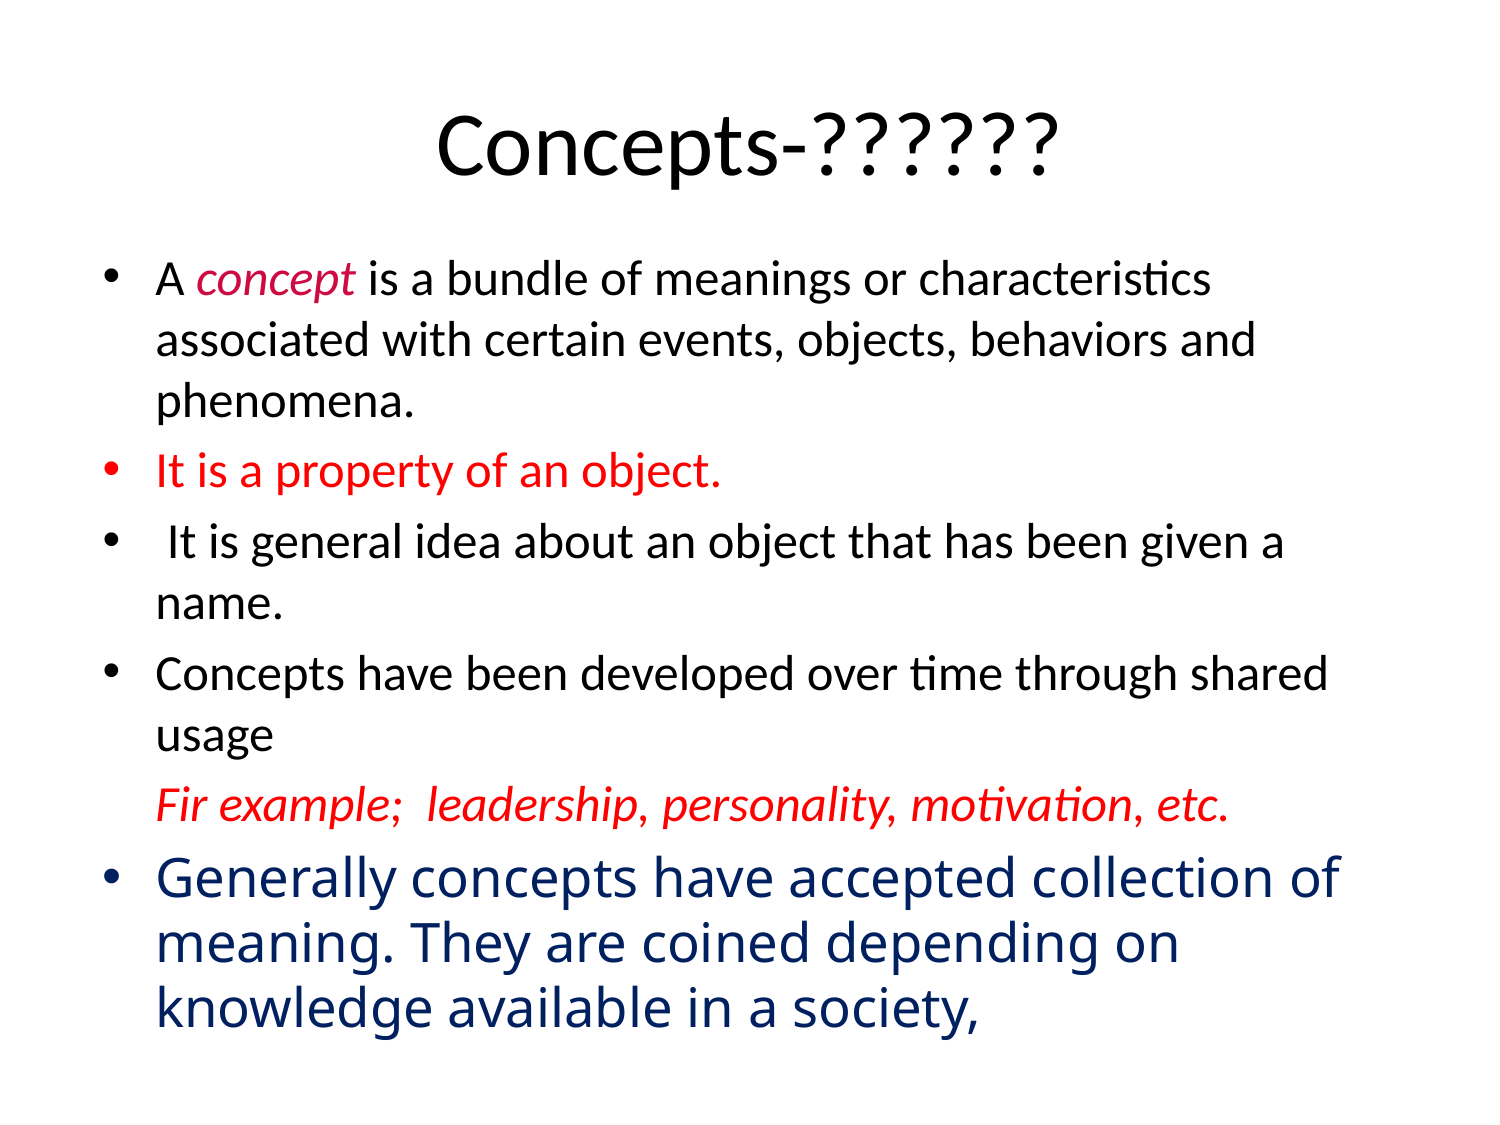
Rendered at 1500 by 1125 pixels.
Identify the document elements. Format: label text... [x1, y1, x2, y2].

list A concept is a bundle of meanings or characteristics associated with certain events, objects, behaviors and phenomena. It is a property of an object. It is general idea about an object that has been given a name. Concepts have been developed over time through shared usage Fir example; leadership, personality, motivation, etc. Generally concepts have accepted collection of meaning. They are coined depending on knowledge available in a society, [87, 237, 1388, 1063]
title Concepts-?????? [75, 45, 1425, 233]
